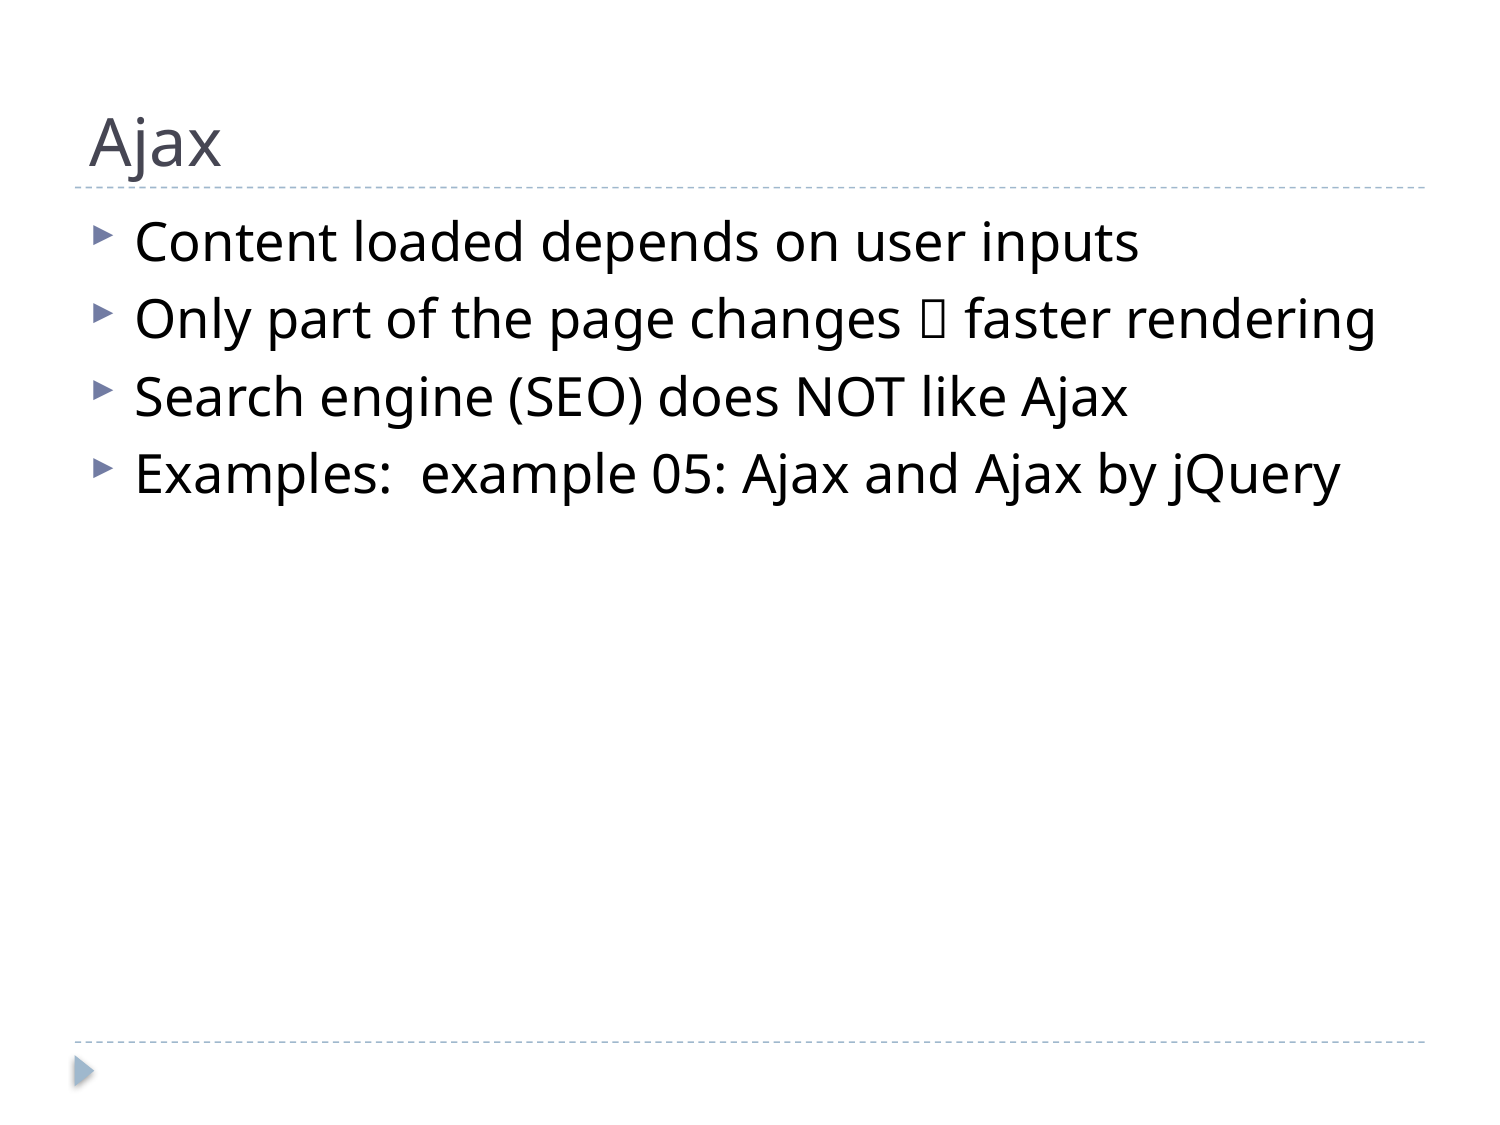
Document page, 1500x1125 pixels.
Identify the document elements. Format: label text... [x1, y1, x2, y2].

list Content loaded depends on user inputs Only part of the page changes  faster rendering Search engine (SEO) does NOT like Ajax Examples: example 05: Ajax and Ajax by jQuery [75, 200, 1425, 1010]
title Ajax [75, 24, 1425, 188]
